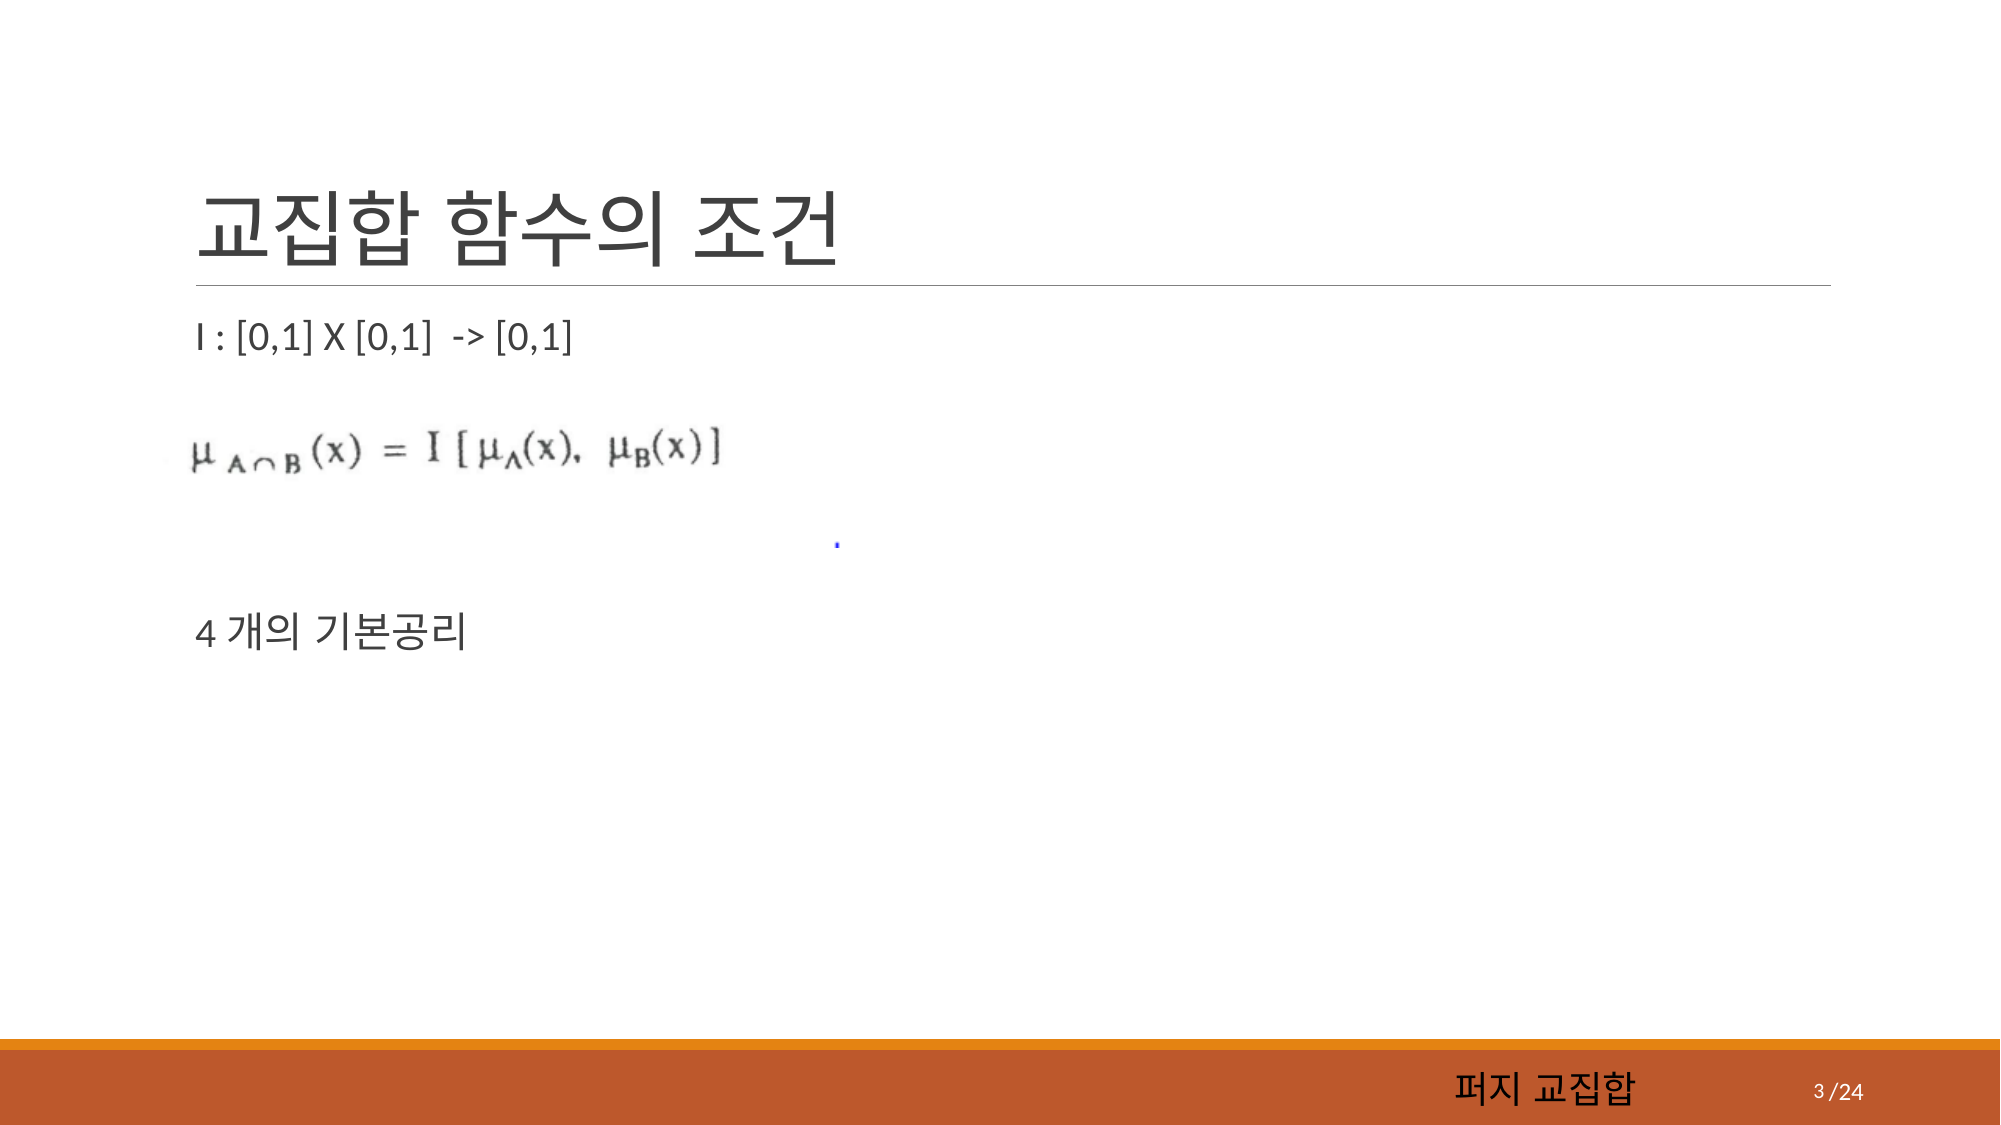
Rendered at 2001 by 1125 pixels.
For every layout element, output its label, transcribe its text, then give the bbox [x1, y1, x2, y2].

title 교집합 함수의 조건 [180, 47, 1830, 285]
text_box 퍼지 교집합 [1439, 1058, 1736, 1119]
picture [157, 385, 861, 548]
slide_number 3 [1624, 1059, 1840, 1120]
list I : [0,1] X [0,1] -> [0,1] 4개의 기본공리 [180, 307, 1830, 968]
